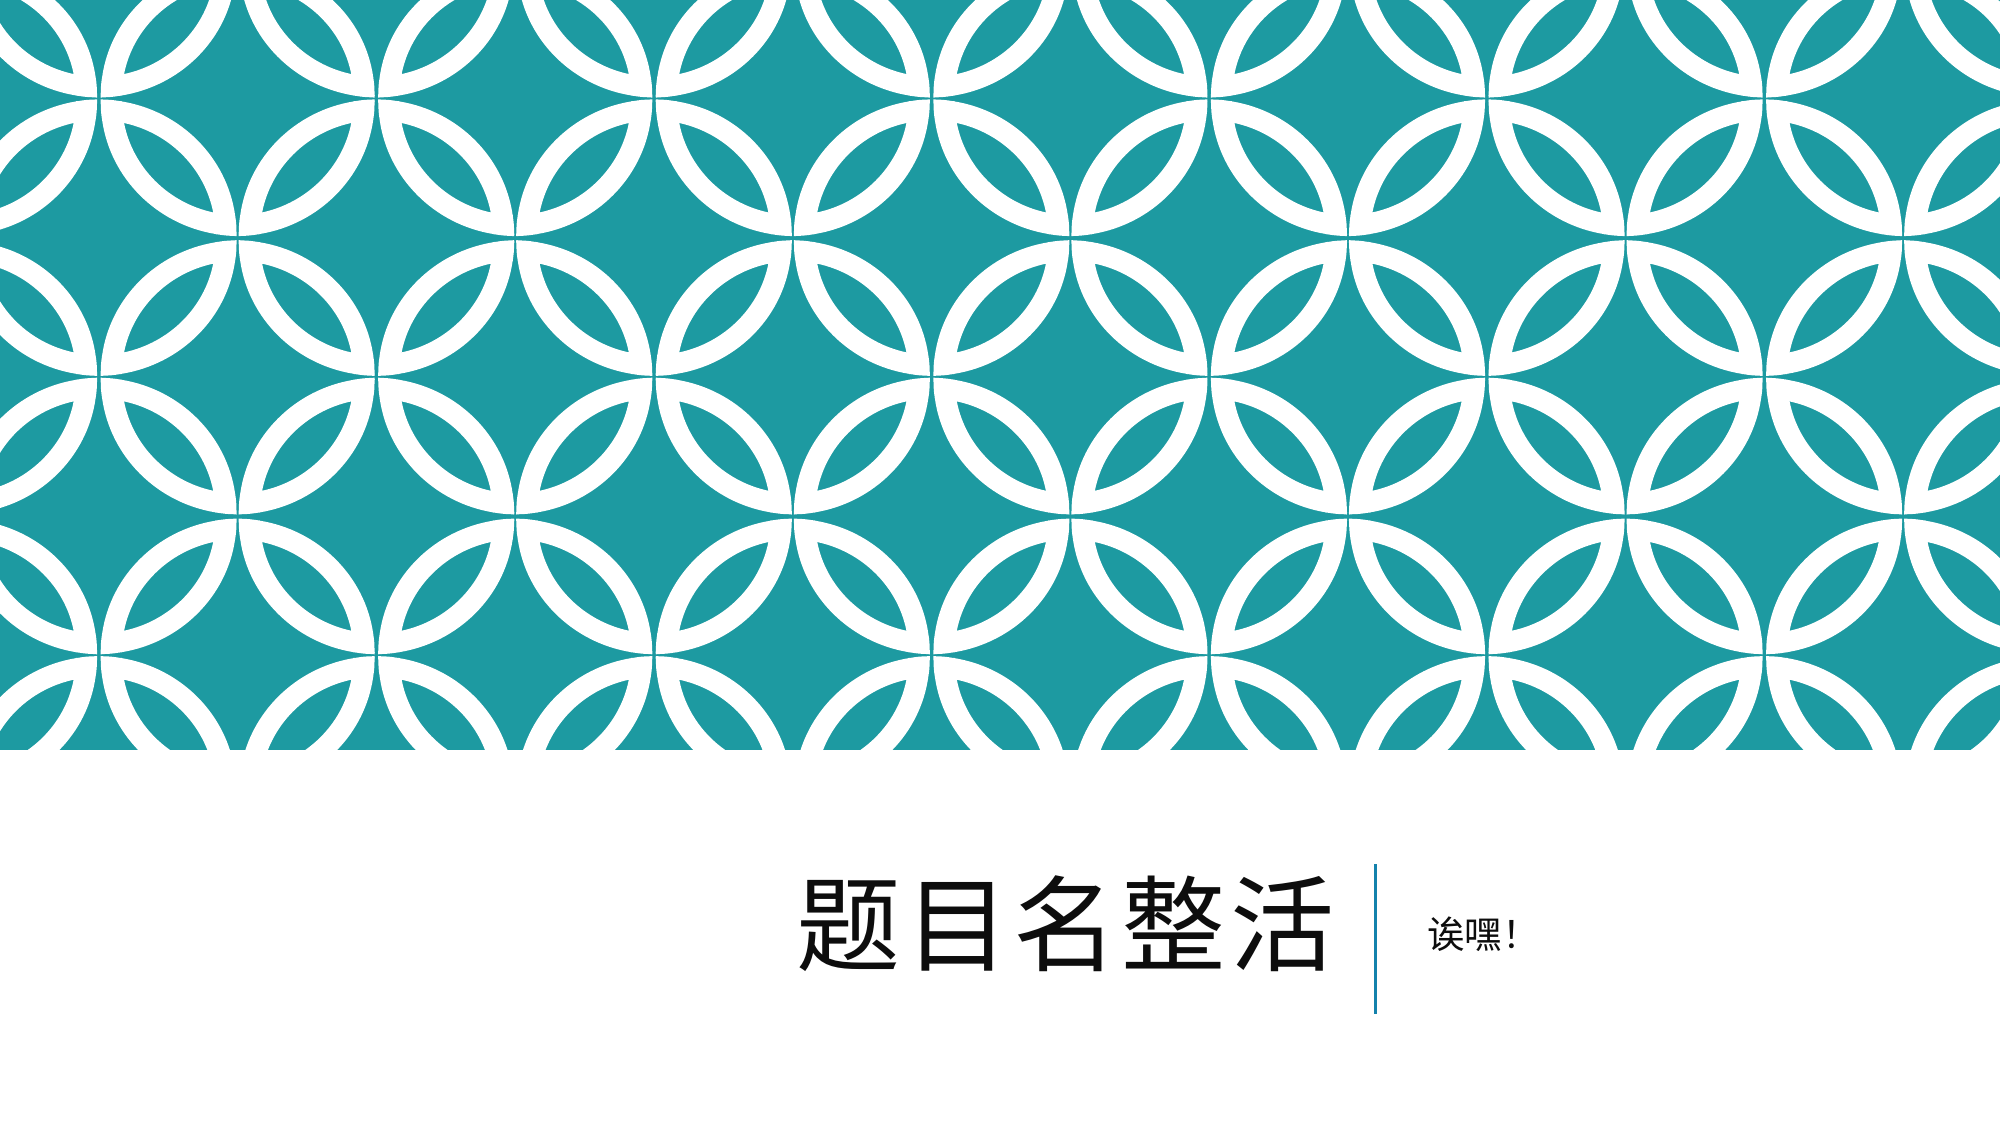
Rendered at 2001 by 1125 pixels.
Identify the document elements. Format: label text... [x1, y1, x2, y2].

title 题目名整活 [75, 813, 1350, 1054]
list 诶嘿！ [1412, 813, 1938, 1054]
